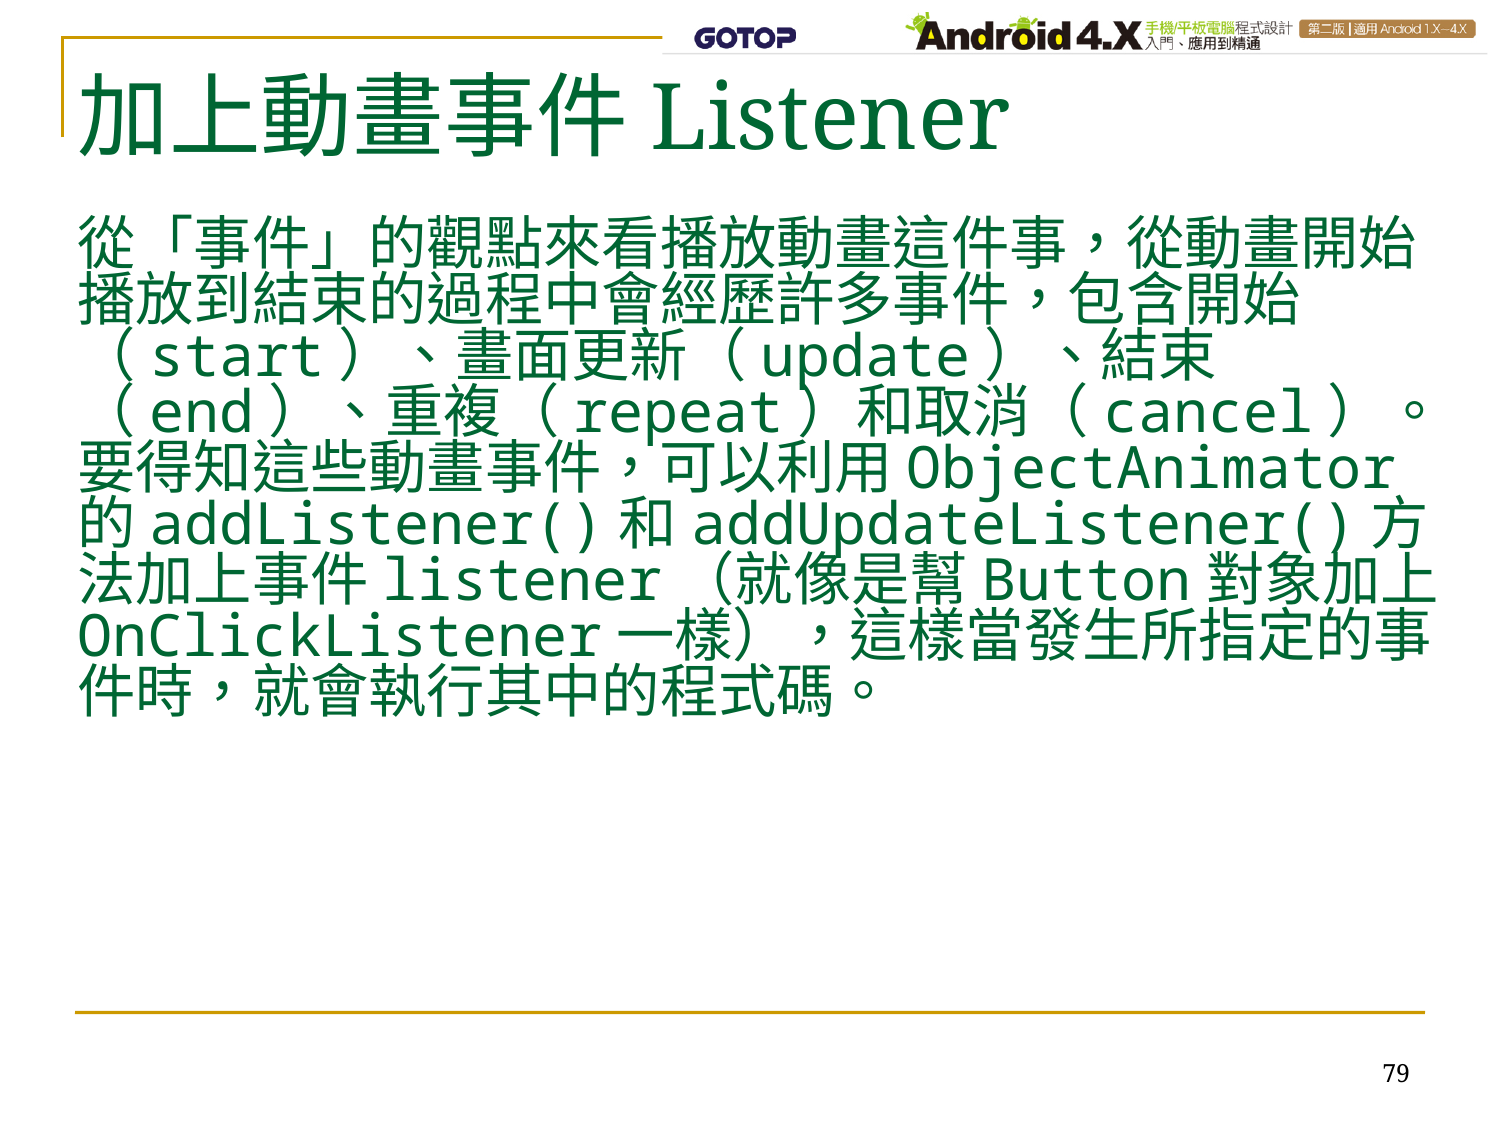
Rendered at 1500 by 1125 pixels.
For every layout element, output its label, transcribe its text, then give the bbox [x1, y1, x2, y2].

text_box 79 [1074, 1050, 1425, 1100]
picture [662, 188, 1488, 614]
list 從「事件」的觀點來看播放動畫這件事，從動畫開始播放到結束的過程中會經歷許多事件，包含開始（start）、畫面更新（update）、結束（end）、重複（repeat）和取消（cancel）。要得知這些動畫事件，可以利用ObjectAnimator的addListener()和addUpdateListener()方法加上事件listener（就像是幫Button對象加上OnClickListener一樣），這樣當發生所指定的事件時，就會執行其中的程式碼。 [62, 212, 1463, 1050]
title 加上動畫事件Listener [62, 50, 1500, 188]
picture [662, 12, 1488, 50]
